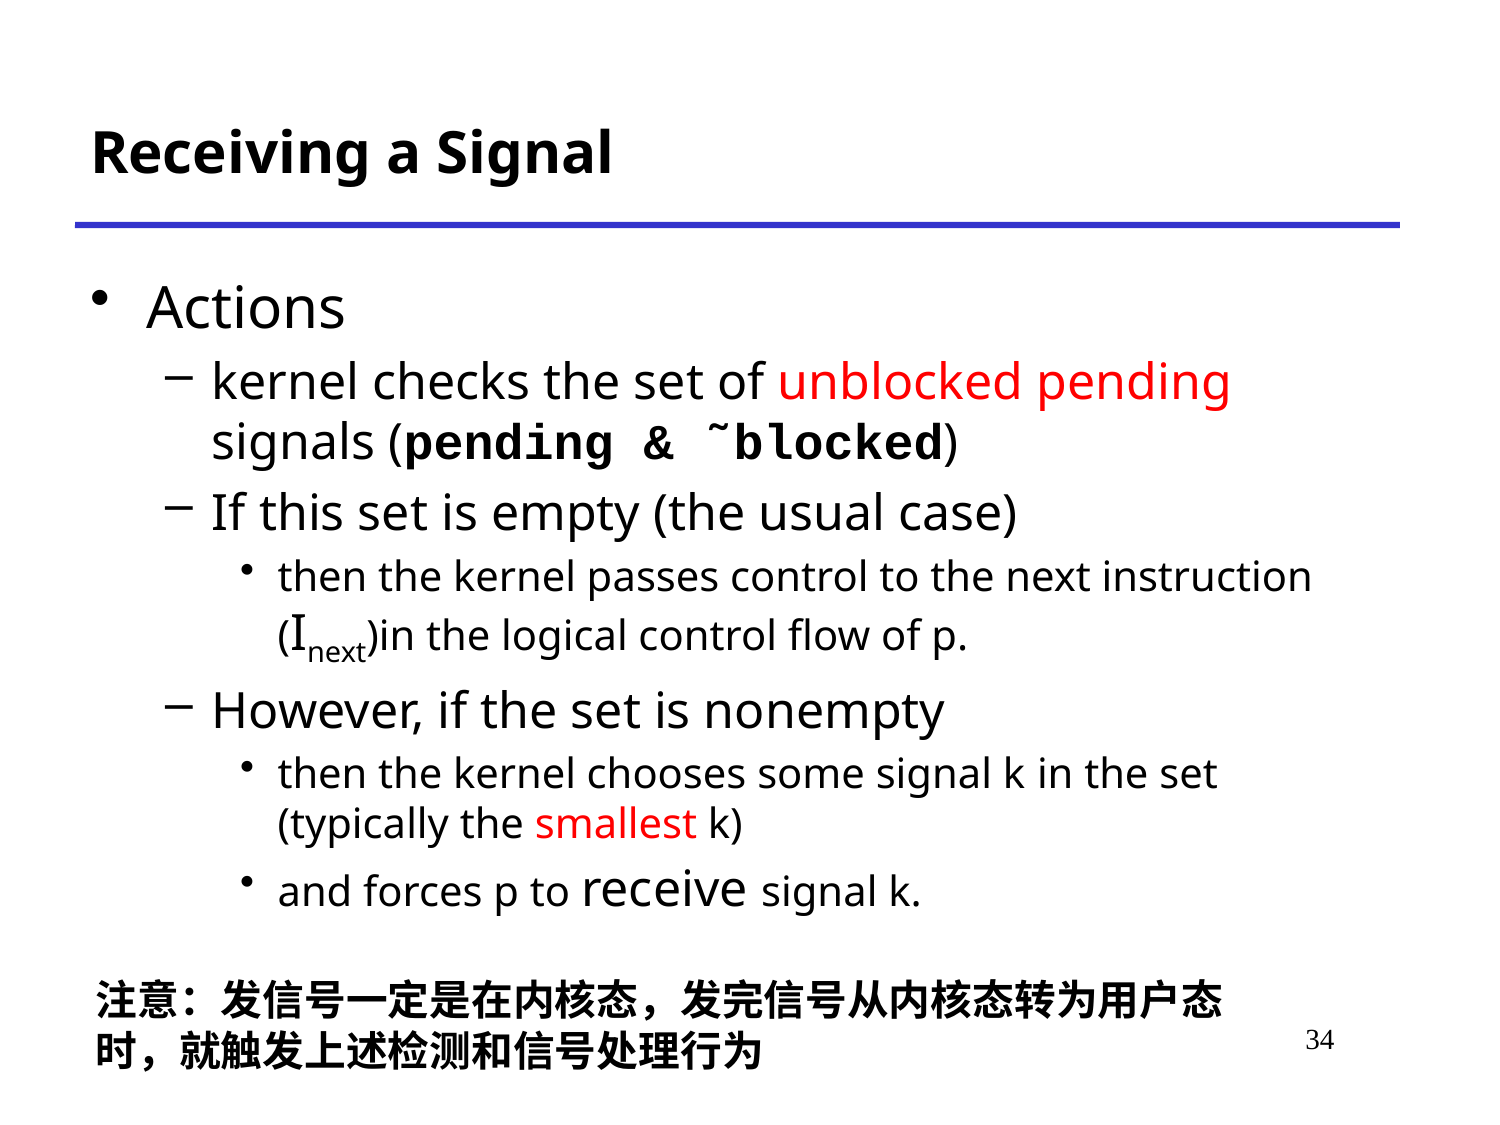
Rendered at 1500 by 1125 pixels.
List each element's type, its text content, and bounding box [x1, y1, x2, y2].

list Actions kernel checks the set of unblocked pending signals (pending & ˜blocked) If this set is empty (the usual case) then the kernel passes control to the next instruction (Inext)in the logical control flow of p. However, if the set is nonempty then the kernel chooses some signal k in the set (typically the smallest k) and forces p to receive signal k. [75, 262, 1400, 988]
text_box 注意：发信号一定是在内核态，发完信号从内核态转为用户态时，就触发上述检测和信号处理行为 [80, 966, 1281, 1082]
slide_number 34 [1137, 1012, 1351, 1088]
title Receiving a Signal [75, 75, 1400, 225]
